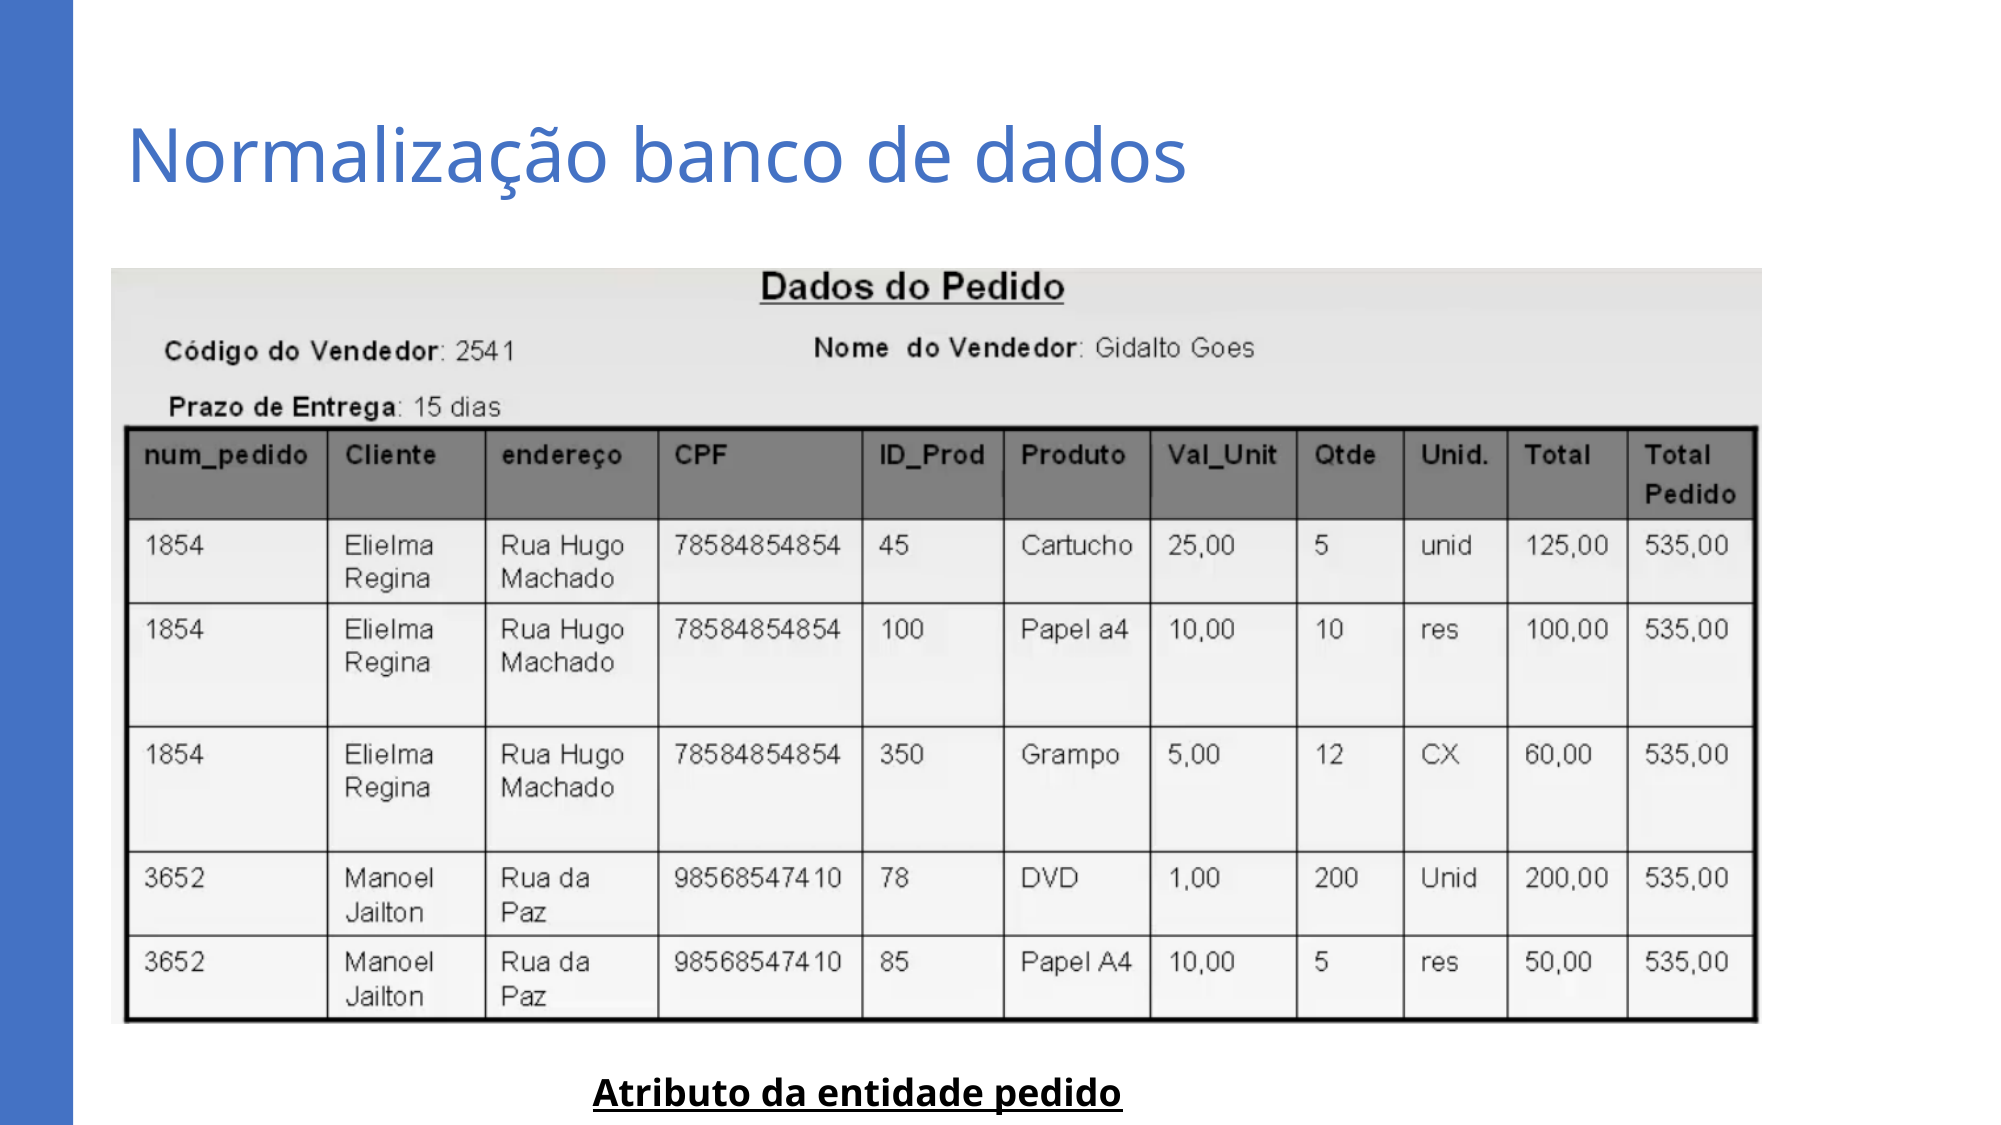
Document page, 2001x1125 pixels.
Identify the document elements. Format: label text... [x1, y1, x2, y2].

title Normalização banco de dados [111, 99, 1522, 265]
text_box Atributo da entidade pedido [577, 1061, 1138, 1121]
picture [110, 267, 1762, 1024]
